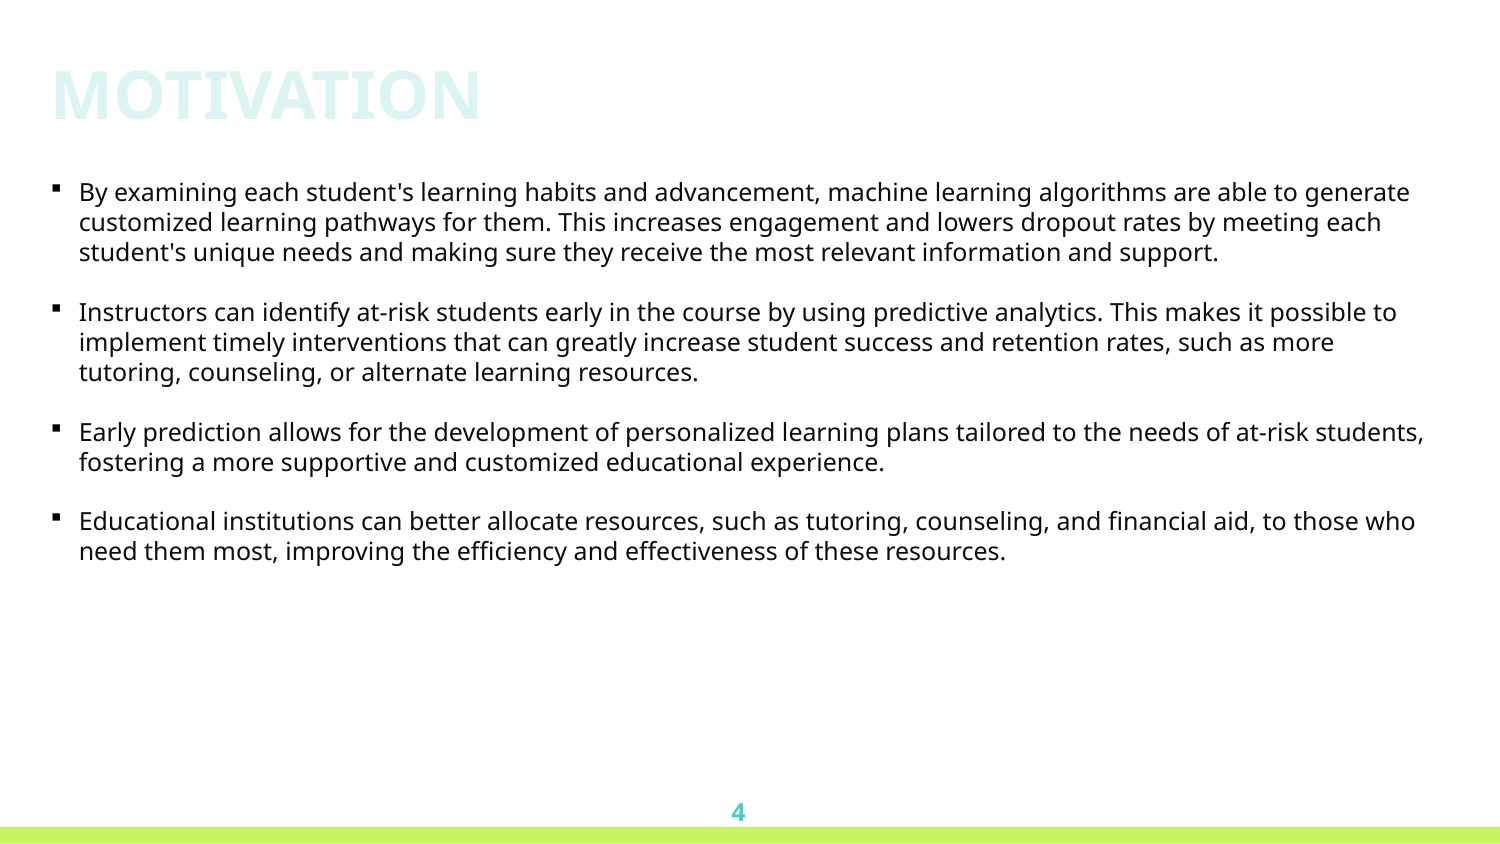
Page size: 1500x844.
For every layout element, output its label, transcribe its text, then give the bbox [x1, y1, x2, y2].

text_box [0, 826, 1500, 844]
text_box MOTIVATION [35, 45, 1500, 141]
text_box 4 [725, 795, 774, 831]
text_box By examining each student's learning habits and advancement, machine learning algorithms are able to generate customized learning pathways for them. This increases engagement and lowers dropout rates by meeting each student's unique needs and making sure they receive the most relevant information and support. Instructors can identify at-risk students early in the course by using predictive analytics. This makes it possible to implement timely interventions that can greatly increase student success and retention rates, such as more tutoring, counseling, or alternate learning resources. Early prediction allows for the development of personalized learning plans tailored to the needs of at-risk students, fostering a more supportive and customized educational experience. Educational institutions can better allocate resources, such as tutoring, counseling, and financial aid, to those who need them most, improving the efficiency and effectiveness of these resources. [35, 169, 1454, 634]
